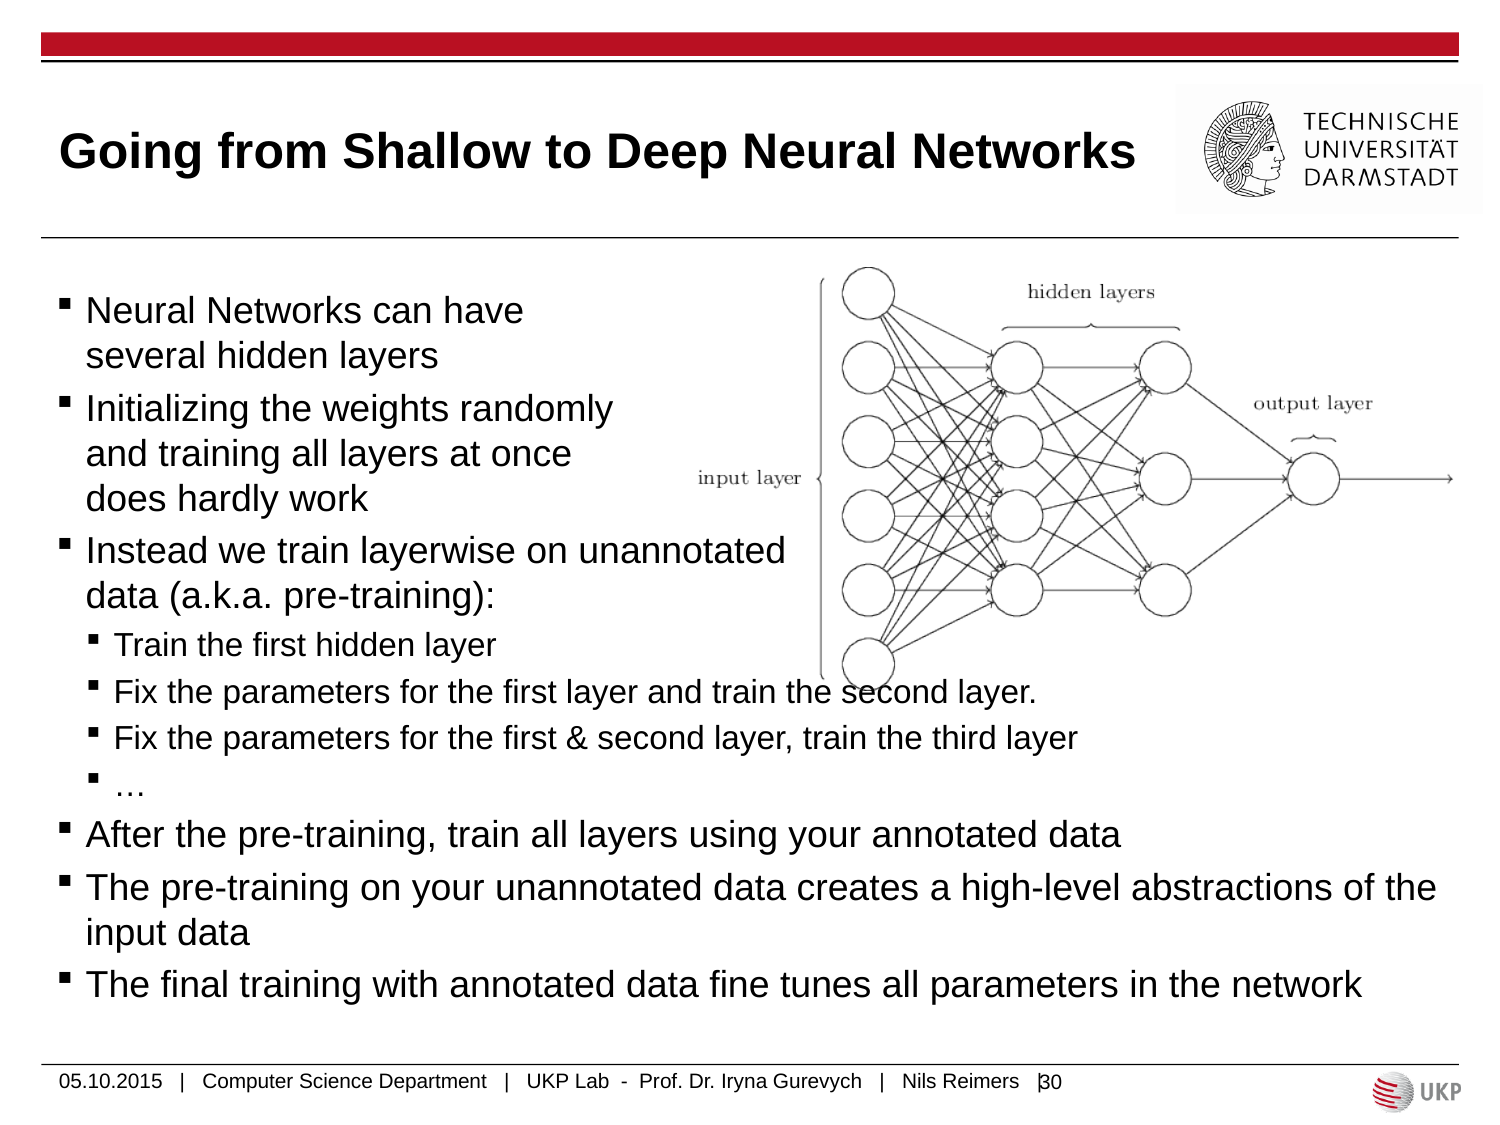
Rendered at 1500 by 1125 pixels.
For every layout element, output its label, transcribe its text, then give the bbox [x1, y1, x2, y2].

list Neural Networks can have several hidden layers Initializing the weights randomly and training all layers at once does hardly work Instead we train layerwise on unannotated data (a.k.a. pre-training): Train the first hidden layer Fix the parameters for the first layer and train the second layer. Fix the parameters for the first & second layer, train the third layer … After the pre-training, train all layers using your annotated data The pre-training on your unannotated data creates a high-level abstractions of the input data The final training with annotated data fine tunes all parameters in the network [40, 278, 1459, 1048]
picture [1188, 84, 1483, 214]
picture [690, 266, 1471, 691]
picture [1372, 1071, 1461, 1113]
title Going from Shallow to Deep Neural Networks [58, 79, 1188, 218]
footer 05.10.2015 | Computer Science Department | UKP Lab - Prof. Dr. Iryna Gurevych | Nils Reimers | [58, 1067, 1365, 1107]
